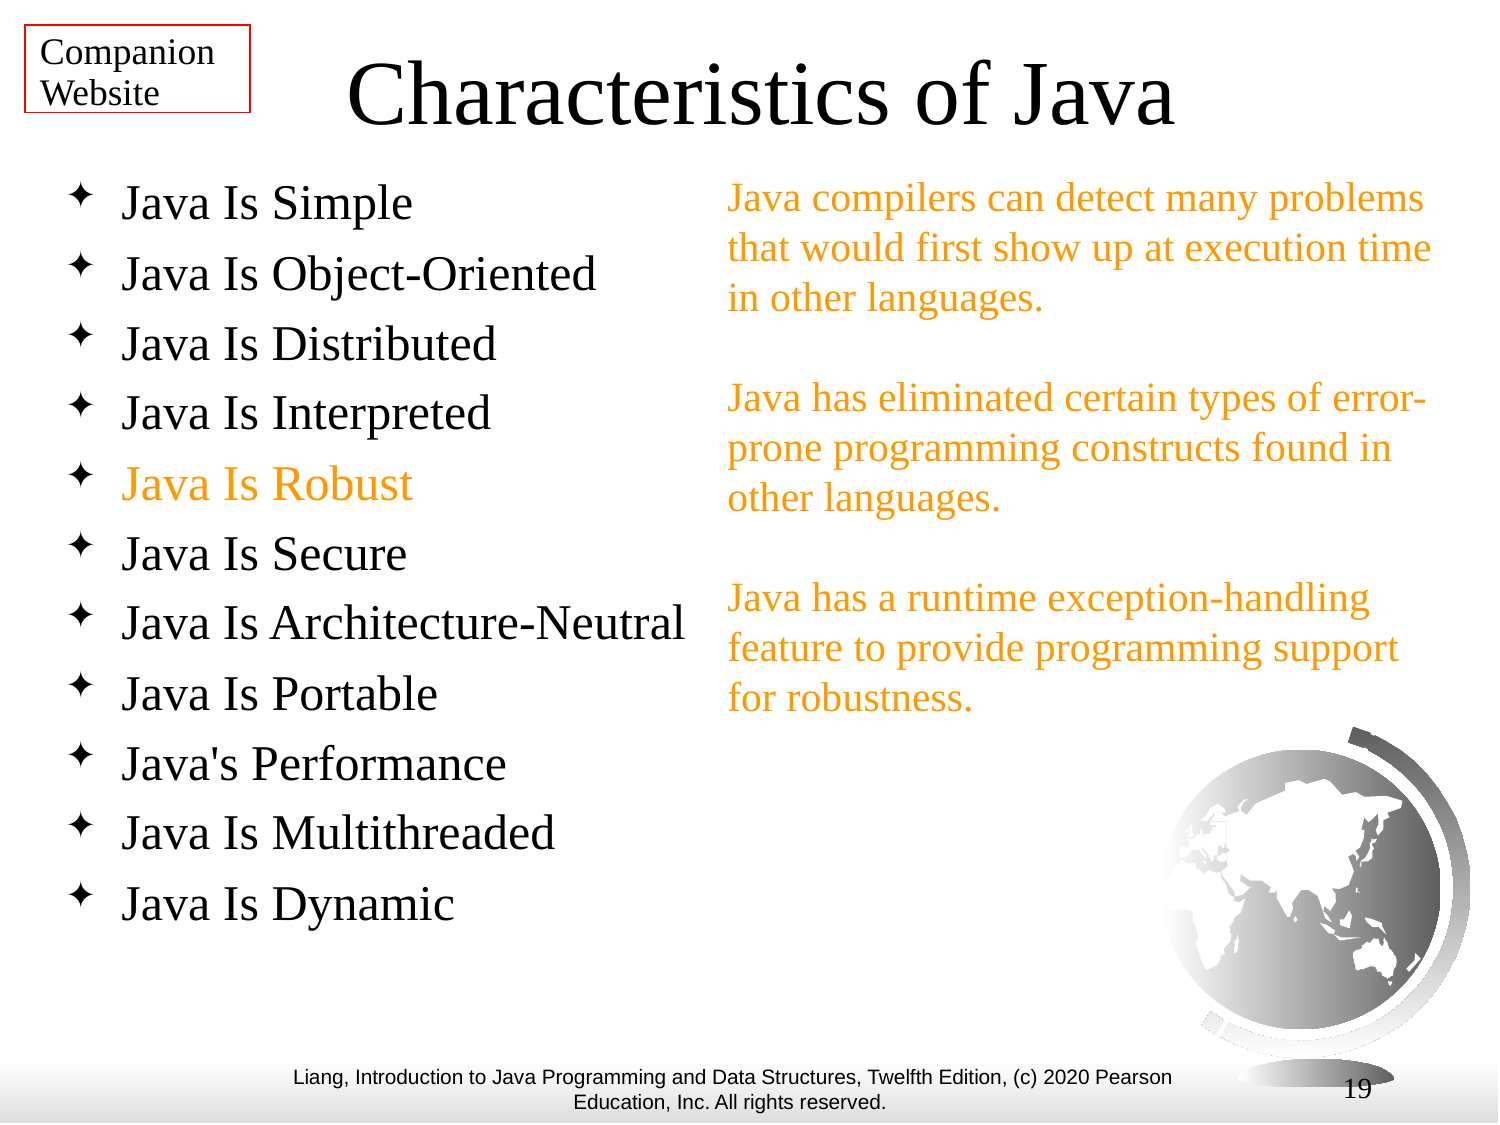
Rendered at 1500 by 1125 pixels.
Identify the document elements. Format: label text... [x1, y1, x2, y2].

slide_number 19 [1074, 1049, 1388, 1125]
list Java Is Simple Java Is Object-Oriented Java Is Distributed Java Is Interpreted Java Is Robust Java Is Secure Java Is Architecture-Neutral Java Is Portable Java's Performance Java Is Multithreaded Java Is Dynamic [50, 162, 713, 1025]
title Characteristics of Java [112, 37, 1413, 138]
text_box Java compilers can detect many problems that would first show up at execution time in other languages. Java has eliminated certain types of error-prone programming constructs found in other languages. Java has a runtime exception-handling feature to provide programming support for robustness. [712, 162, 1463, 728]
text_box Companion Website [24, 24, 250, 113]
